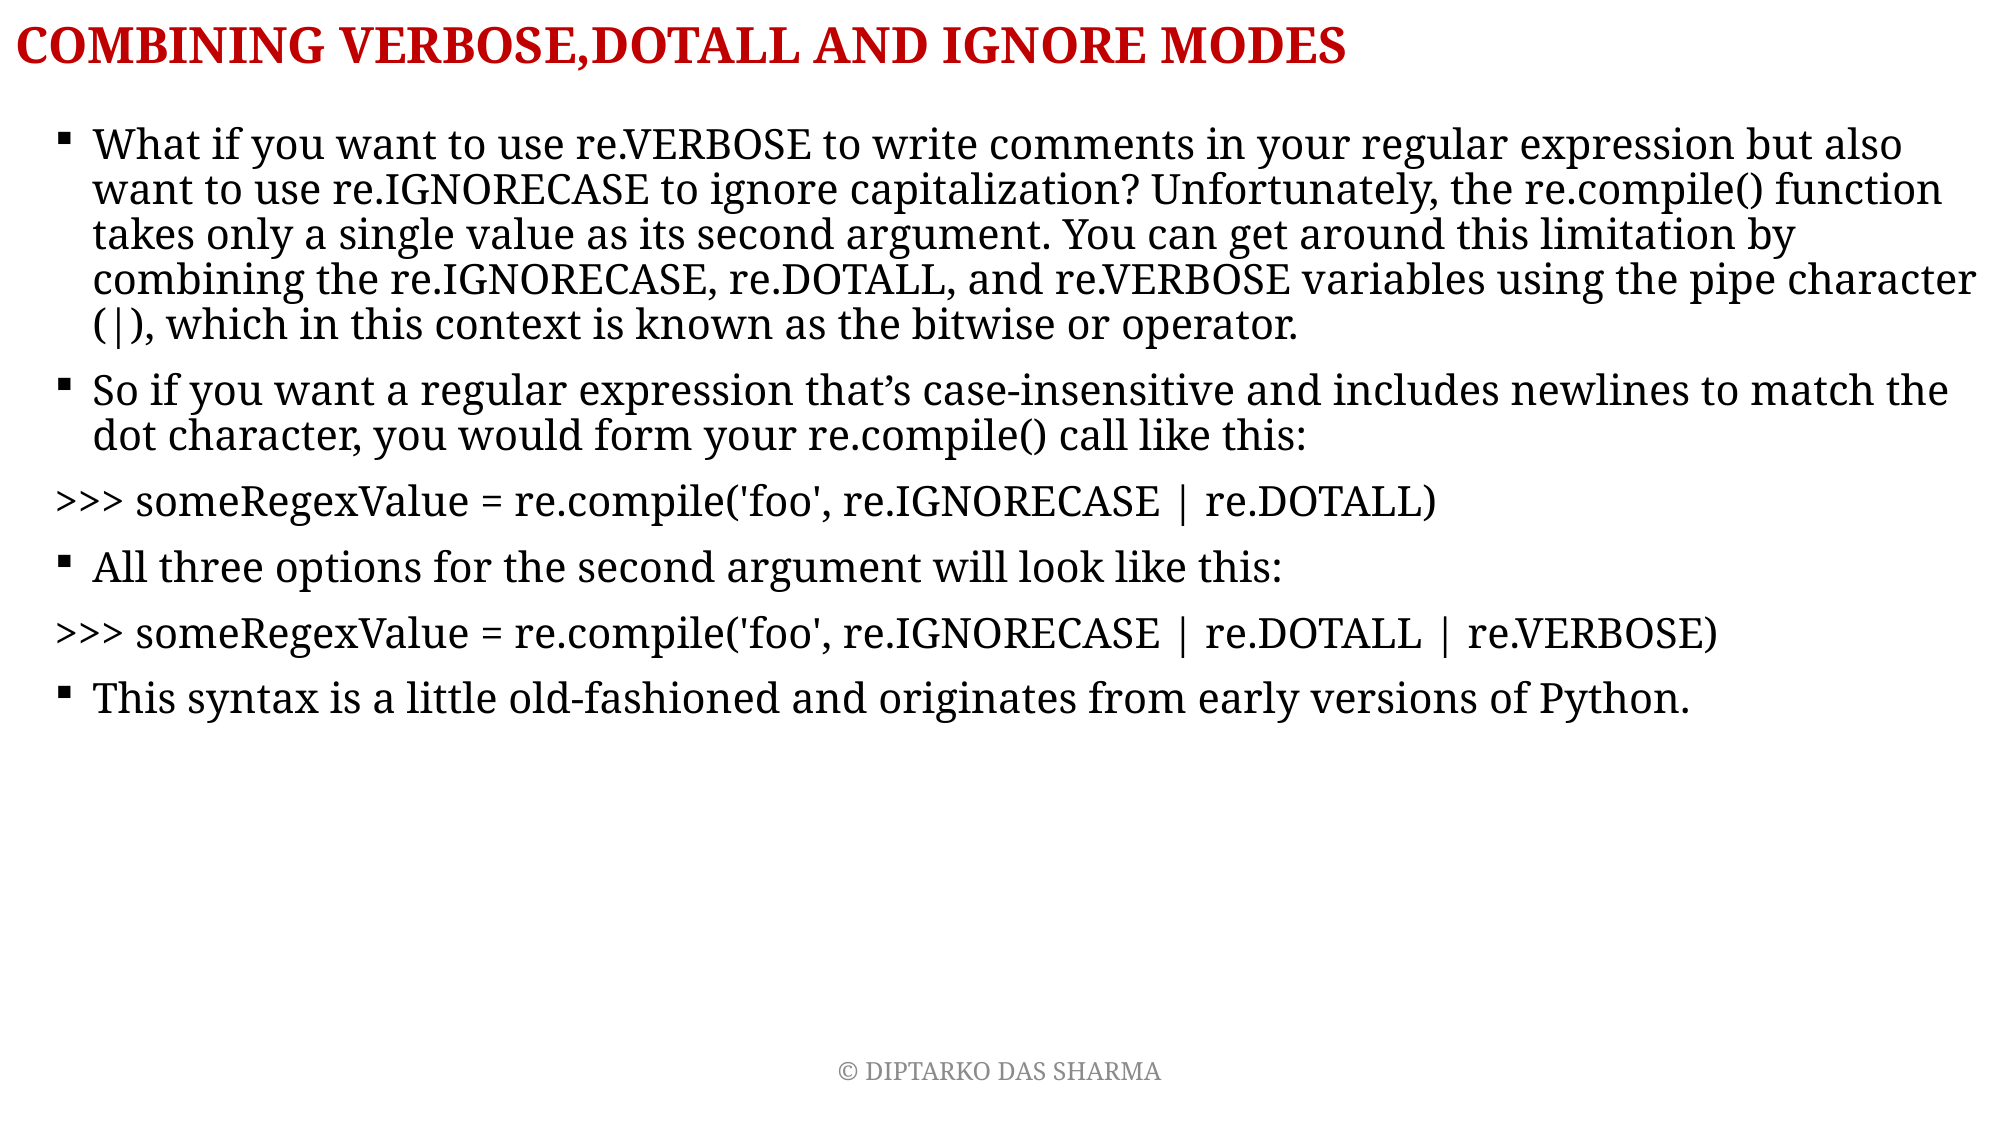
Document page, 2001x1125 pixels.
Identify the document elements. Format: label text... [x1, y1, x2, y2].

list What if you want to use re.VERBOSE to write comments in your regular expression but also want to use re.IGNORECASE to ignore capitalization? Unfortunately, the re.compile() function takes only a single value as its second argument. You can get around this limitation by combining the re.IGNORECASE, re.DOTALL, and re.VERBOSE variables using the pipe character (|), which in this context is known as the bitwise or operator. So if you want a regular expression that’s case-insensitive and includes newlines to match the dot character, you would form your re.compile() call like this: >>> someRegexValue = re.compile('foo', re.IGNORECASE | re.DOTALL) All three options for the second argument will look like this: >>> someRegexValue = re.compile('foo', re.IGNORECASE | re.DOTALL | re.VERBOSE) This syntax is a little old-fashioned and originates from early versions of Python. [39, 115, 2000, 948]
footer © DIPTARKO DAS SHARMA [662, 1042, 1338, 1103]
title COMBINING VERBOSE,DOTALL AND IGNORE MODES [0, 0, 1462, 95]
